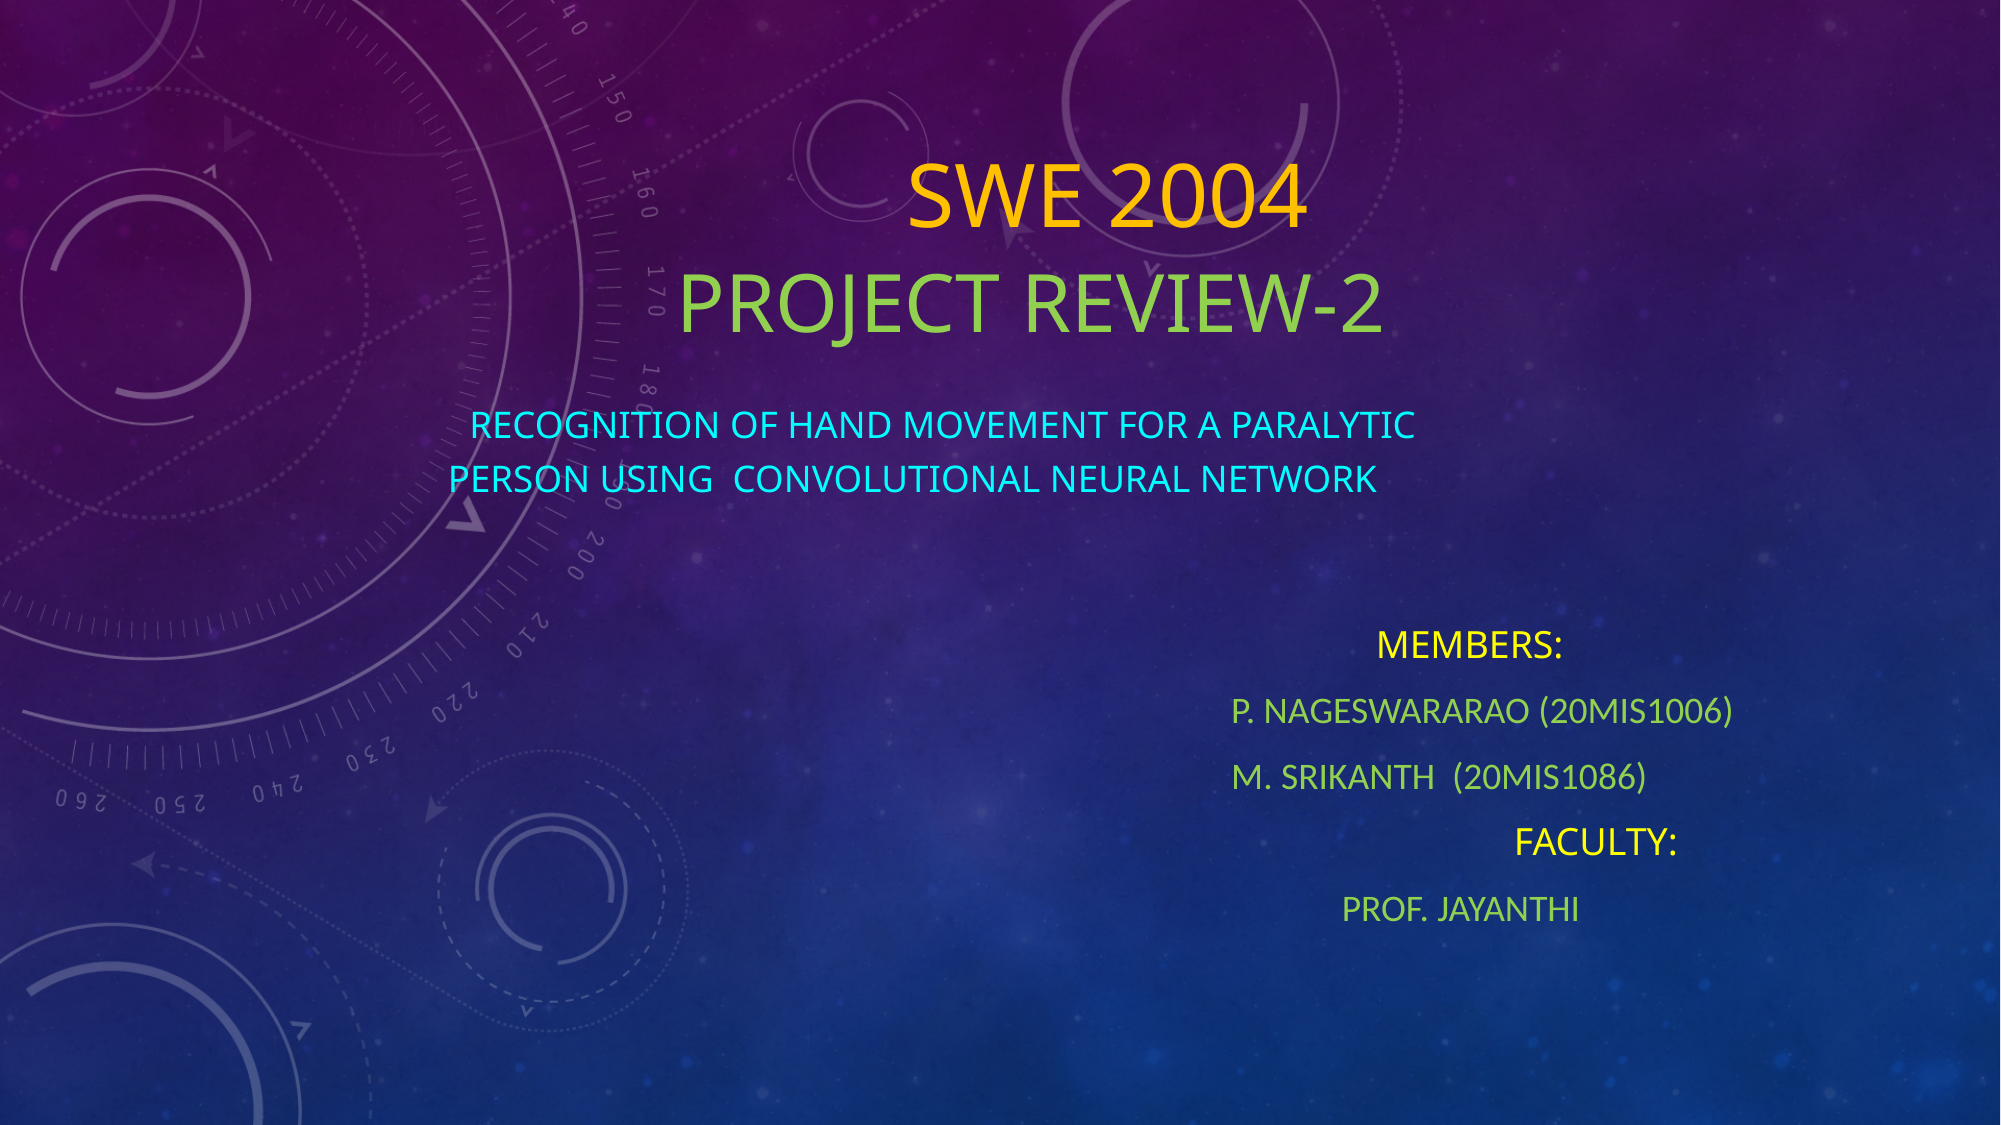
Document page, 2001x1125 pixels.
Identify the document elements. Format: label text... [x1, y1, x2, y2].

subtitle MEMBERS: P. Nageswararao (20MIS1006) M. Srikanth (20MIS1086) FACULTY: PROF. JAYANTHI [289, 613, 1848, 994]
picture [0, 0, 2001, 1125]
title SWE 2004 PROJECT REVIEW-2 Recognition of Hand Movement for a Paralytic Person Using Convolutional Neural Network [224, 131, 1707, 614]
